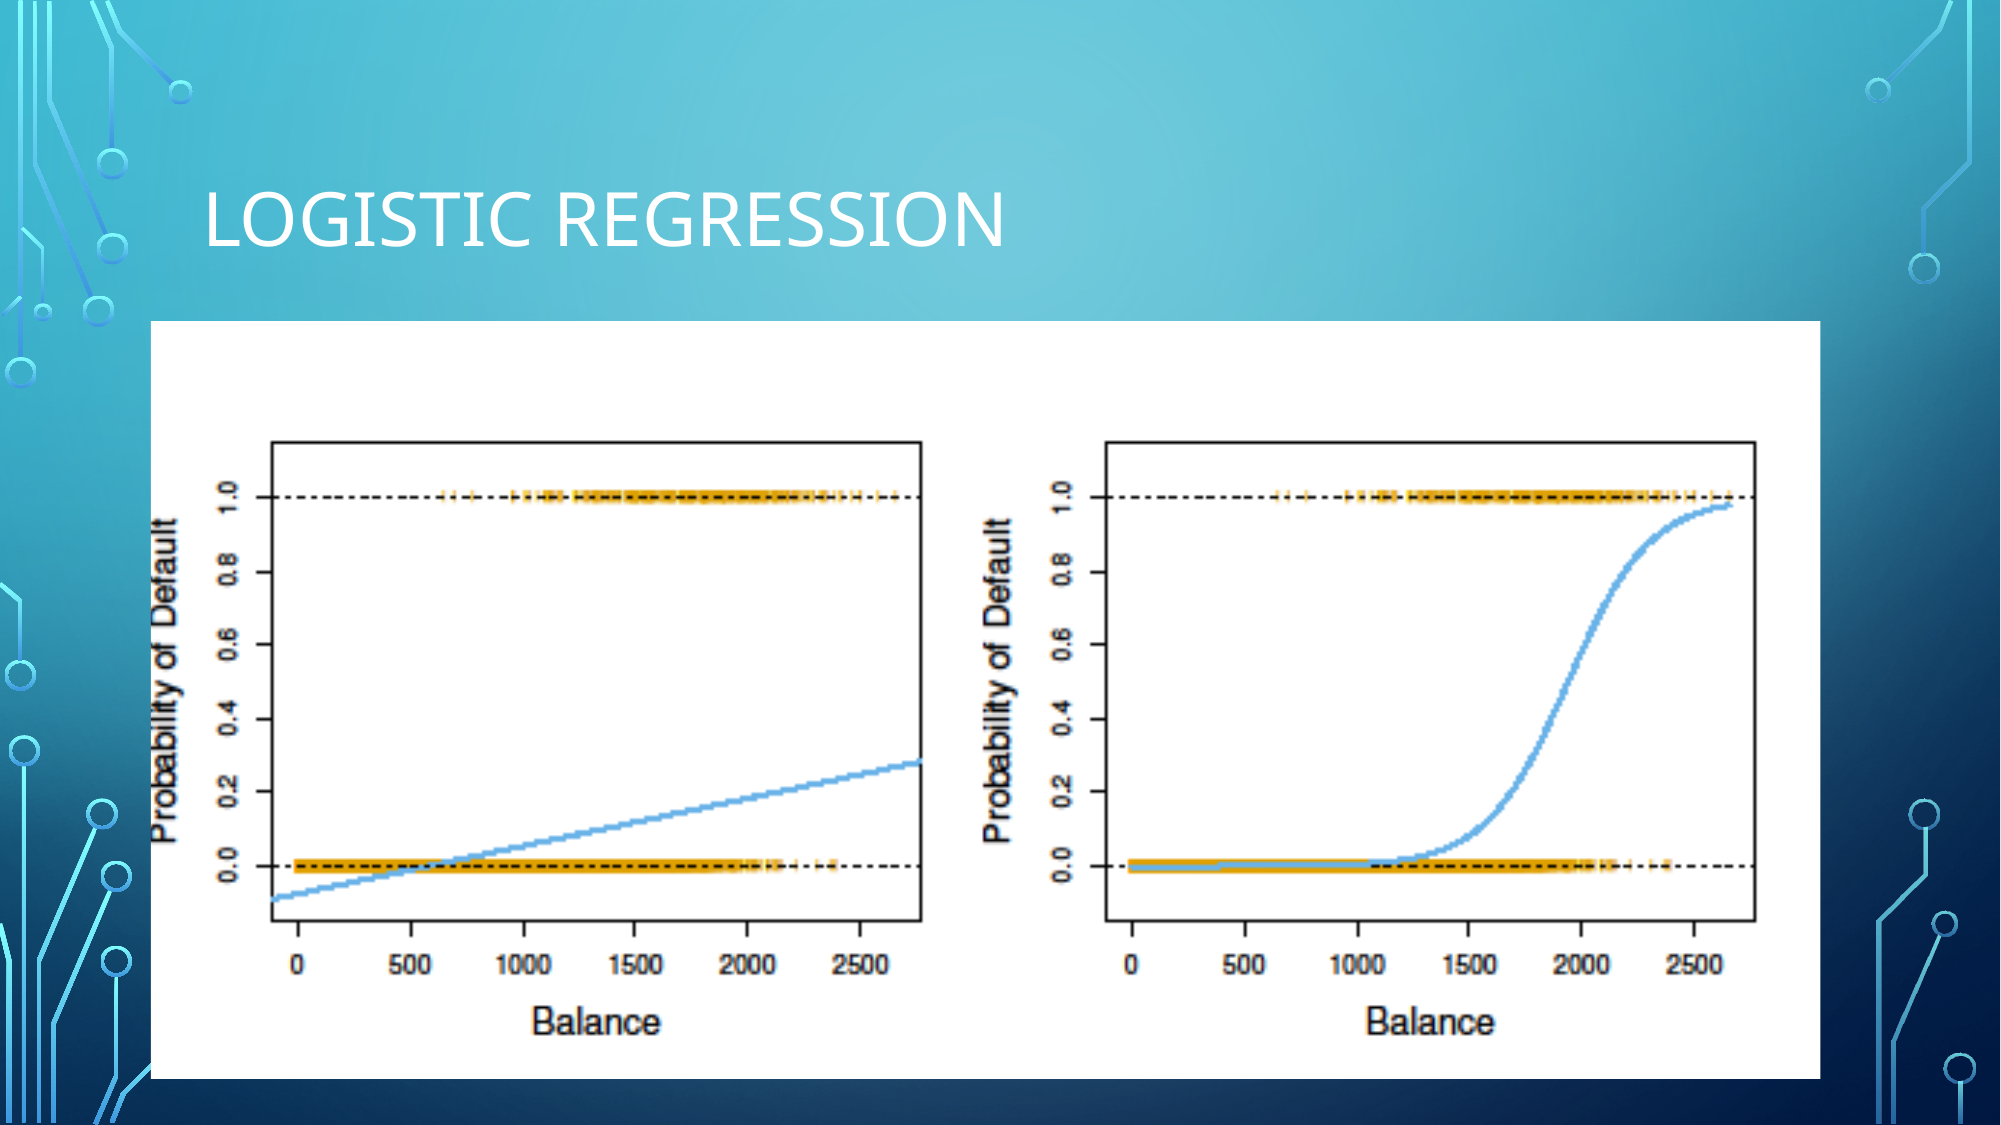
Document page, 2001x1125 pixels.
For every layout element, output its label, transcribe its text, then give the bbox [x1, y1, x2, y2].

title Logistic Regression [187, 101, 1813, 320]
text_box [150, 320, 1821, 1079]
